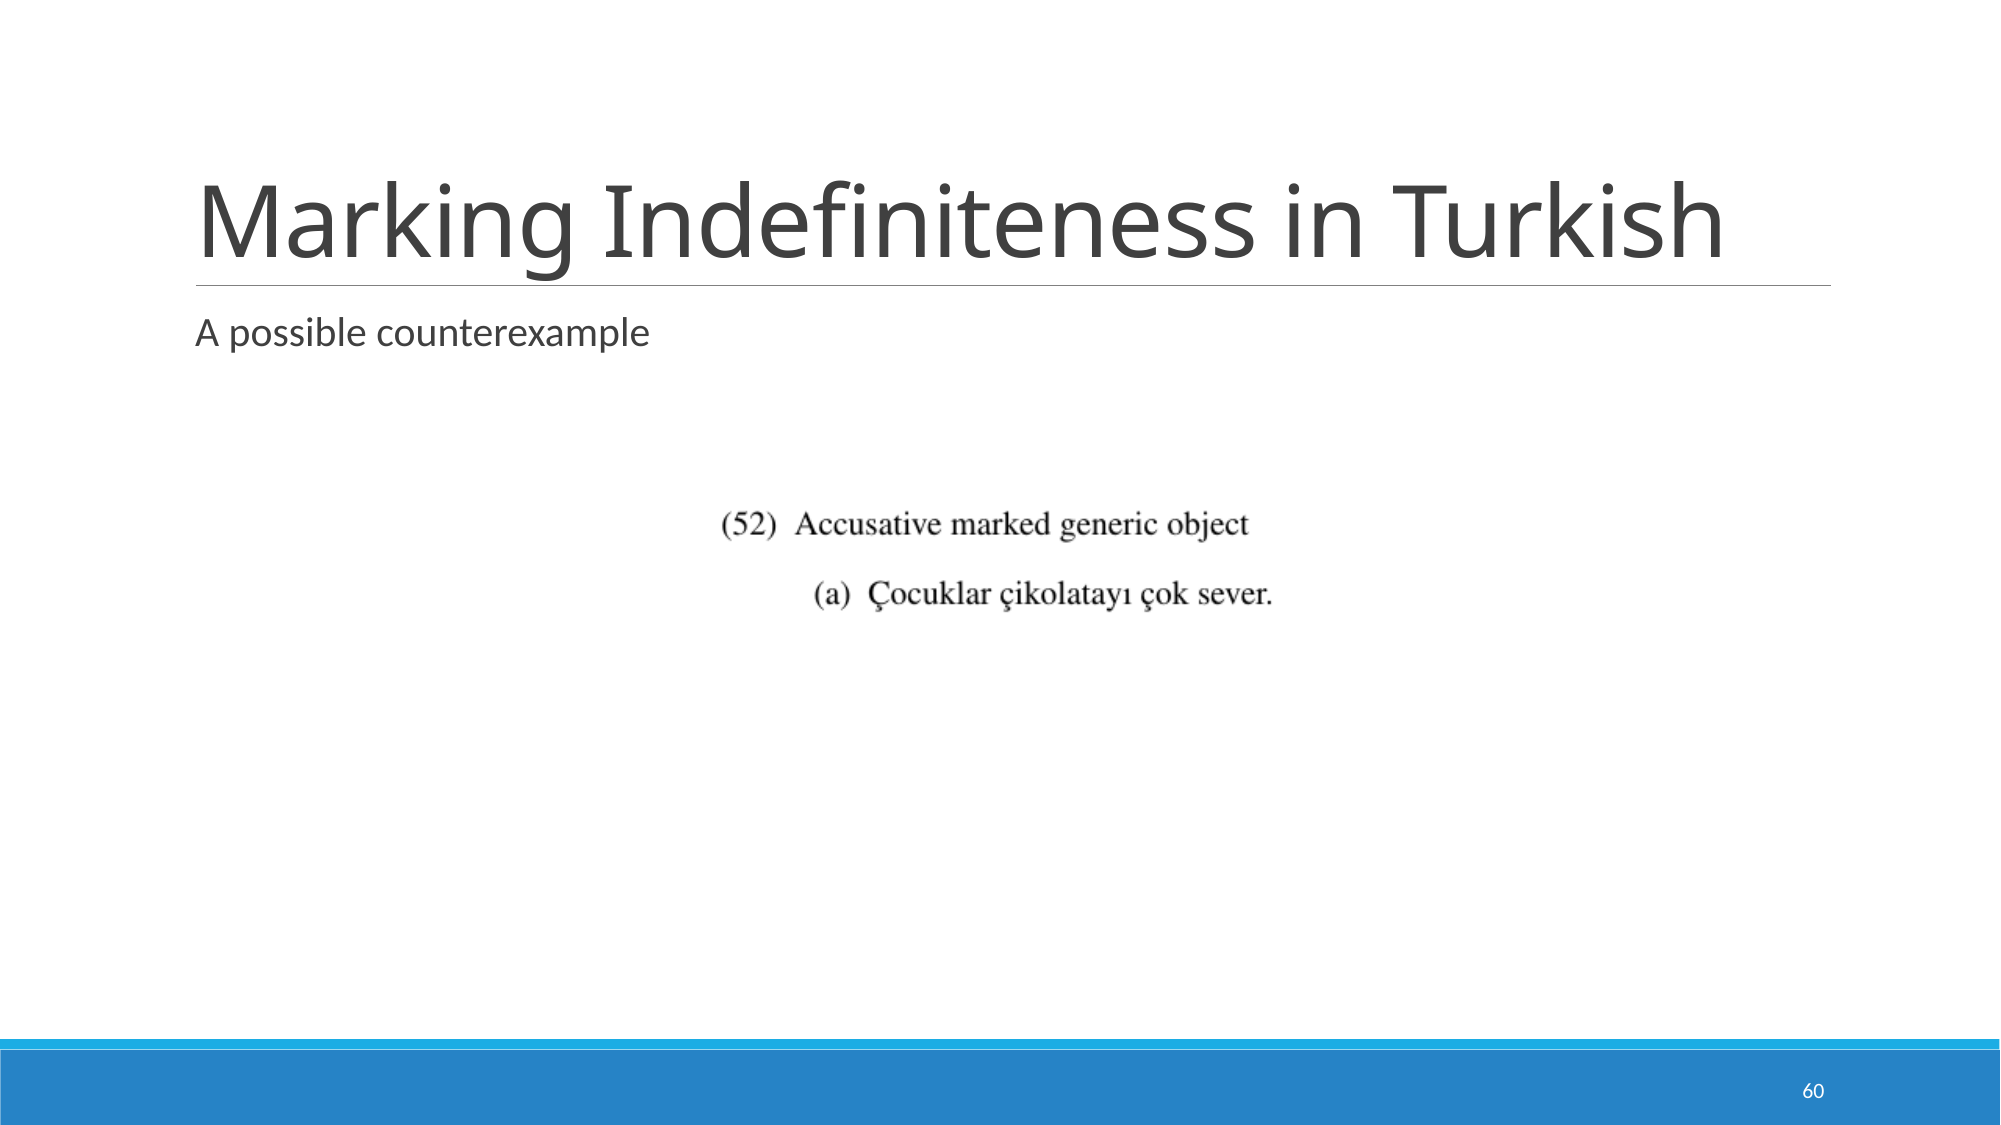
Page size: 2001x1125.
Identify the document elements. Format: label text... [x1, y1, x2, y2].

picture [709, 497, 1291, 628]
slide_number 60 [1624, 1059, 1840, 1120]
title Marking Indefiniteness in Turkish [180, 47, 1830, 285]
list A possible counterexample [180, 302, 1830, 963]
